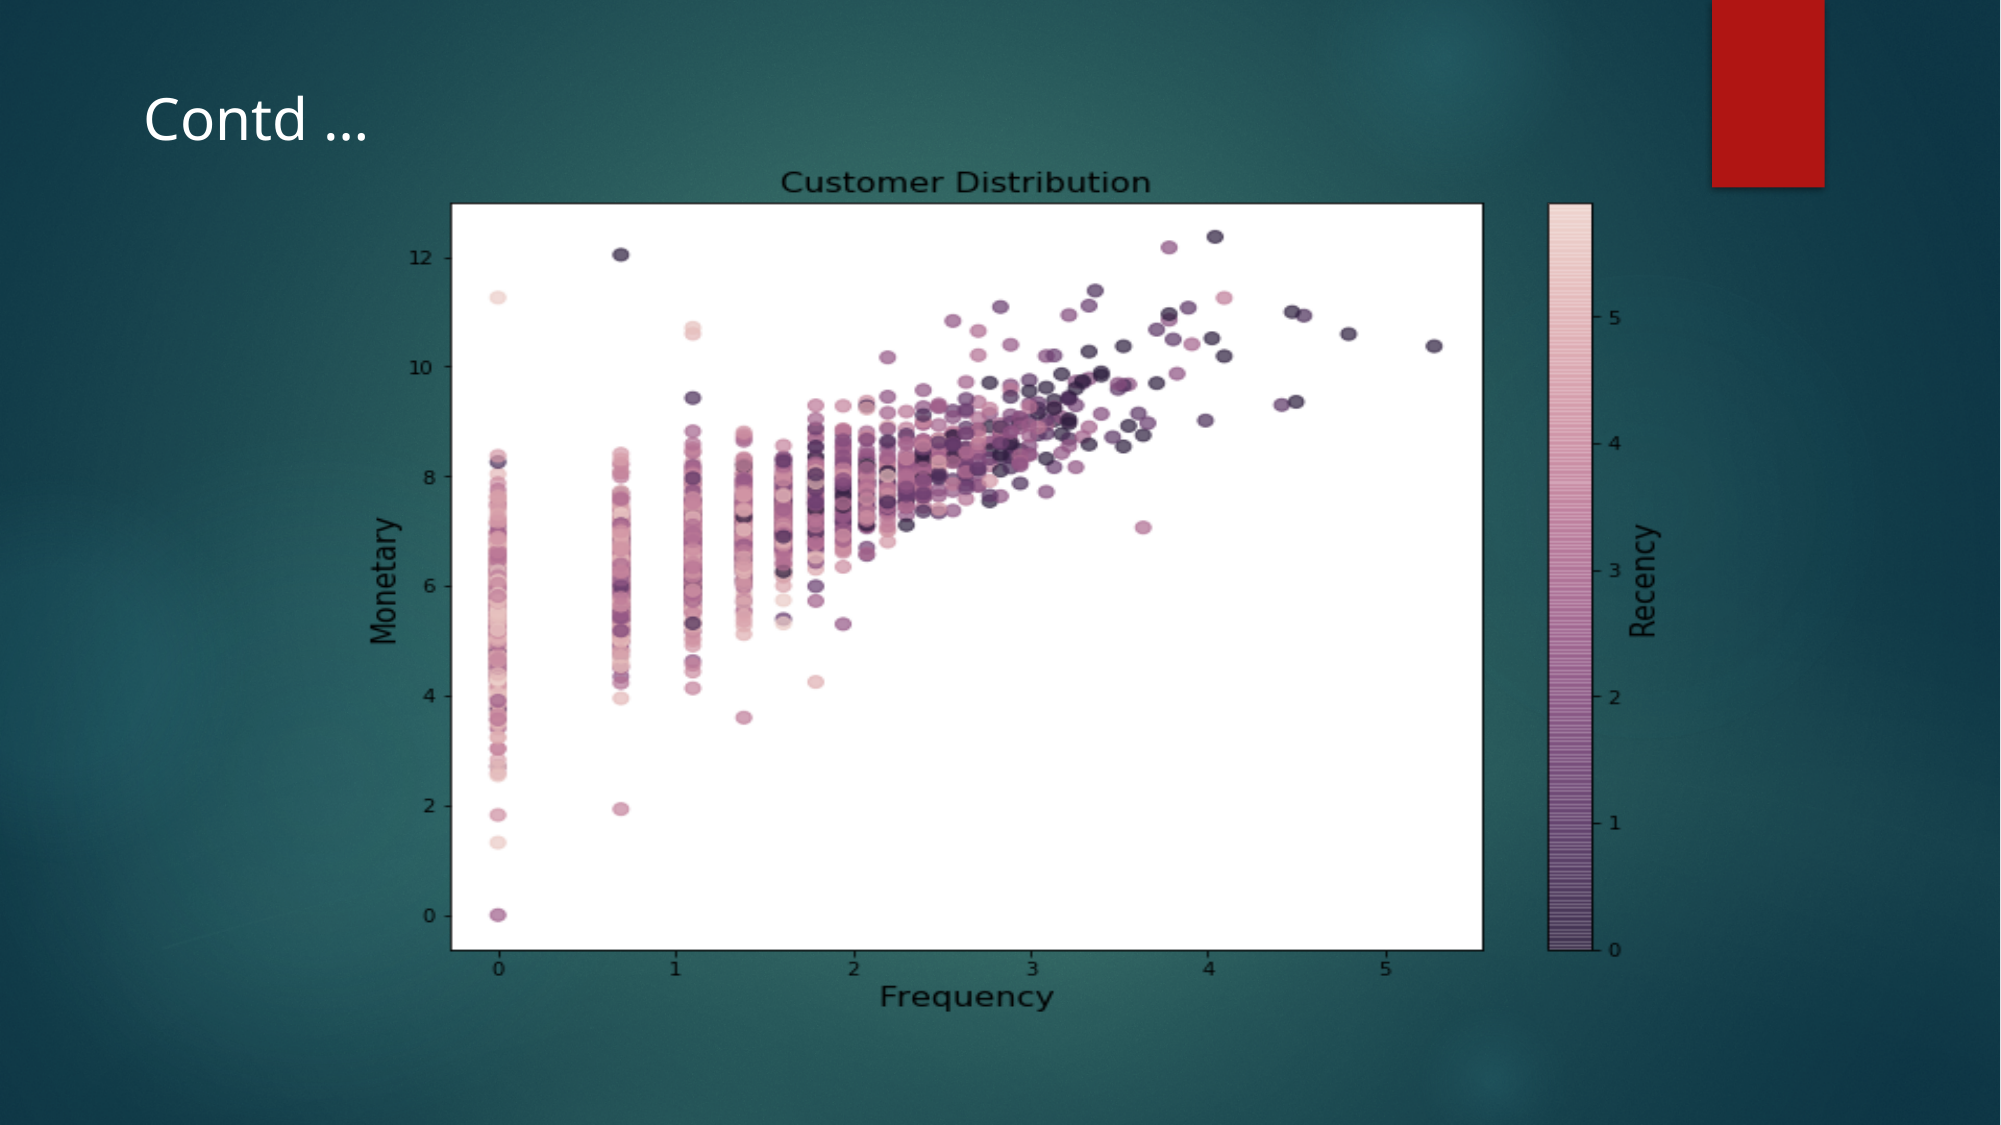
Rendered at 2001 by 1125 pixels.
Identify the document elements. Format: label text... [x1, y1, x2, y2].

text_box Contd … [128, 75, 430, 160]
picture [0, 0, 1674, 1125]
